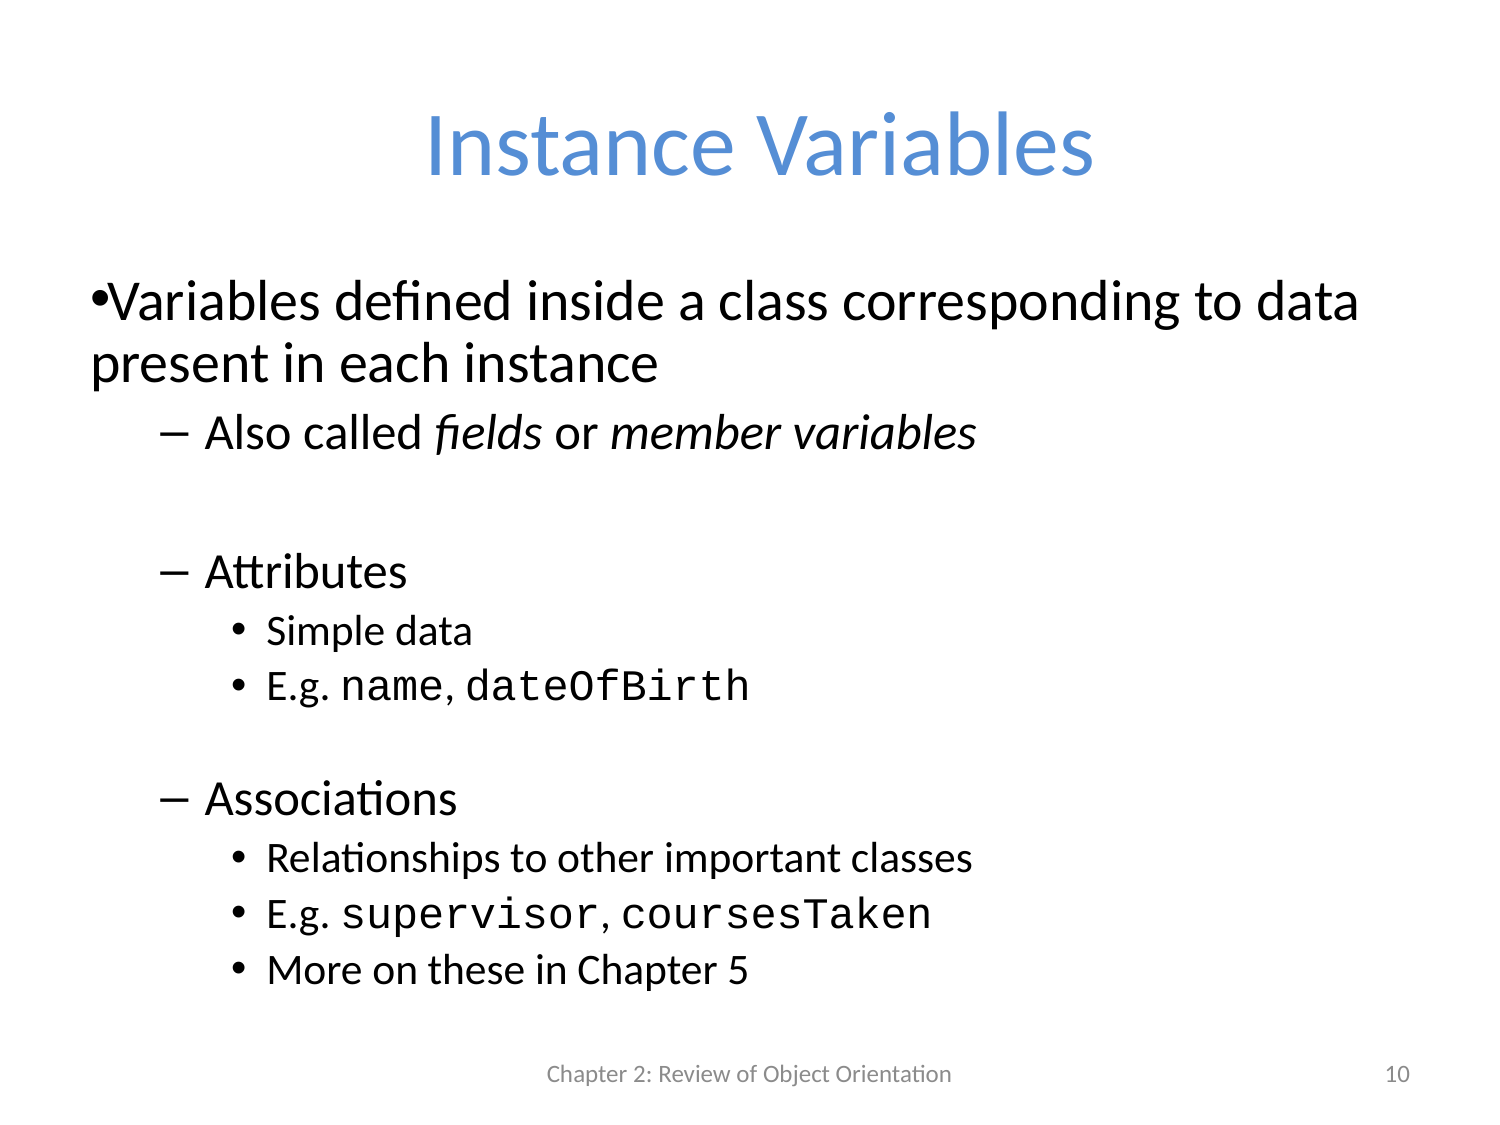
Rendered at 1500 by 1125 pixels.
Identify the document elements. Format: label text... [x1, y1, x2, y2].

list Variables defined inside a class corresponding to data present in each instance Also called fields or member variables Attributes Simple data E.g. name, dateOfBirth Associations Relationships to other important classes E.g. supervisor, coursesTaken More on these in Chapter 5 [75, 262, 1425, 1005]
title Instance Variables [75, 45, 1425, 233]
footer Chapter 2: Review of Object Orientation [512, 1042, 988, 1103]
slide_number 10 [1074, 1042, 1425, 1103]
